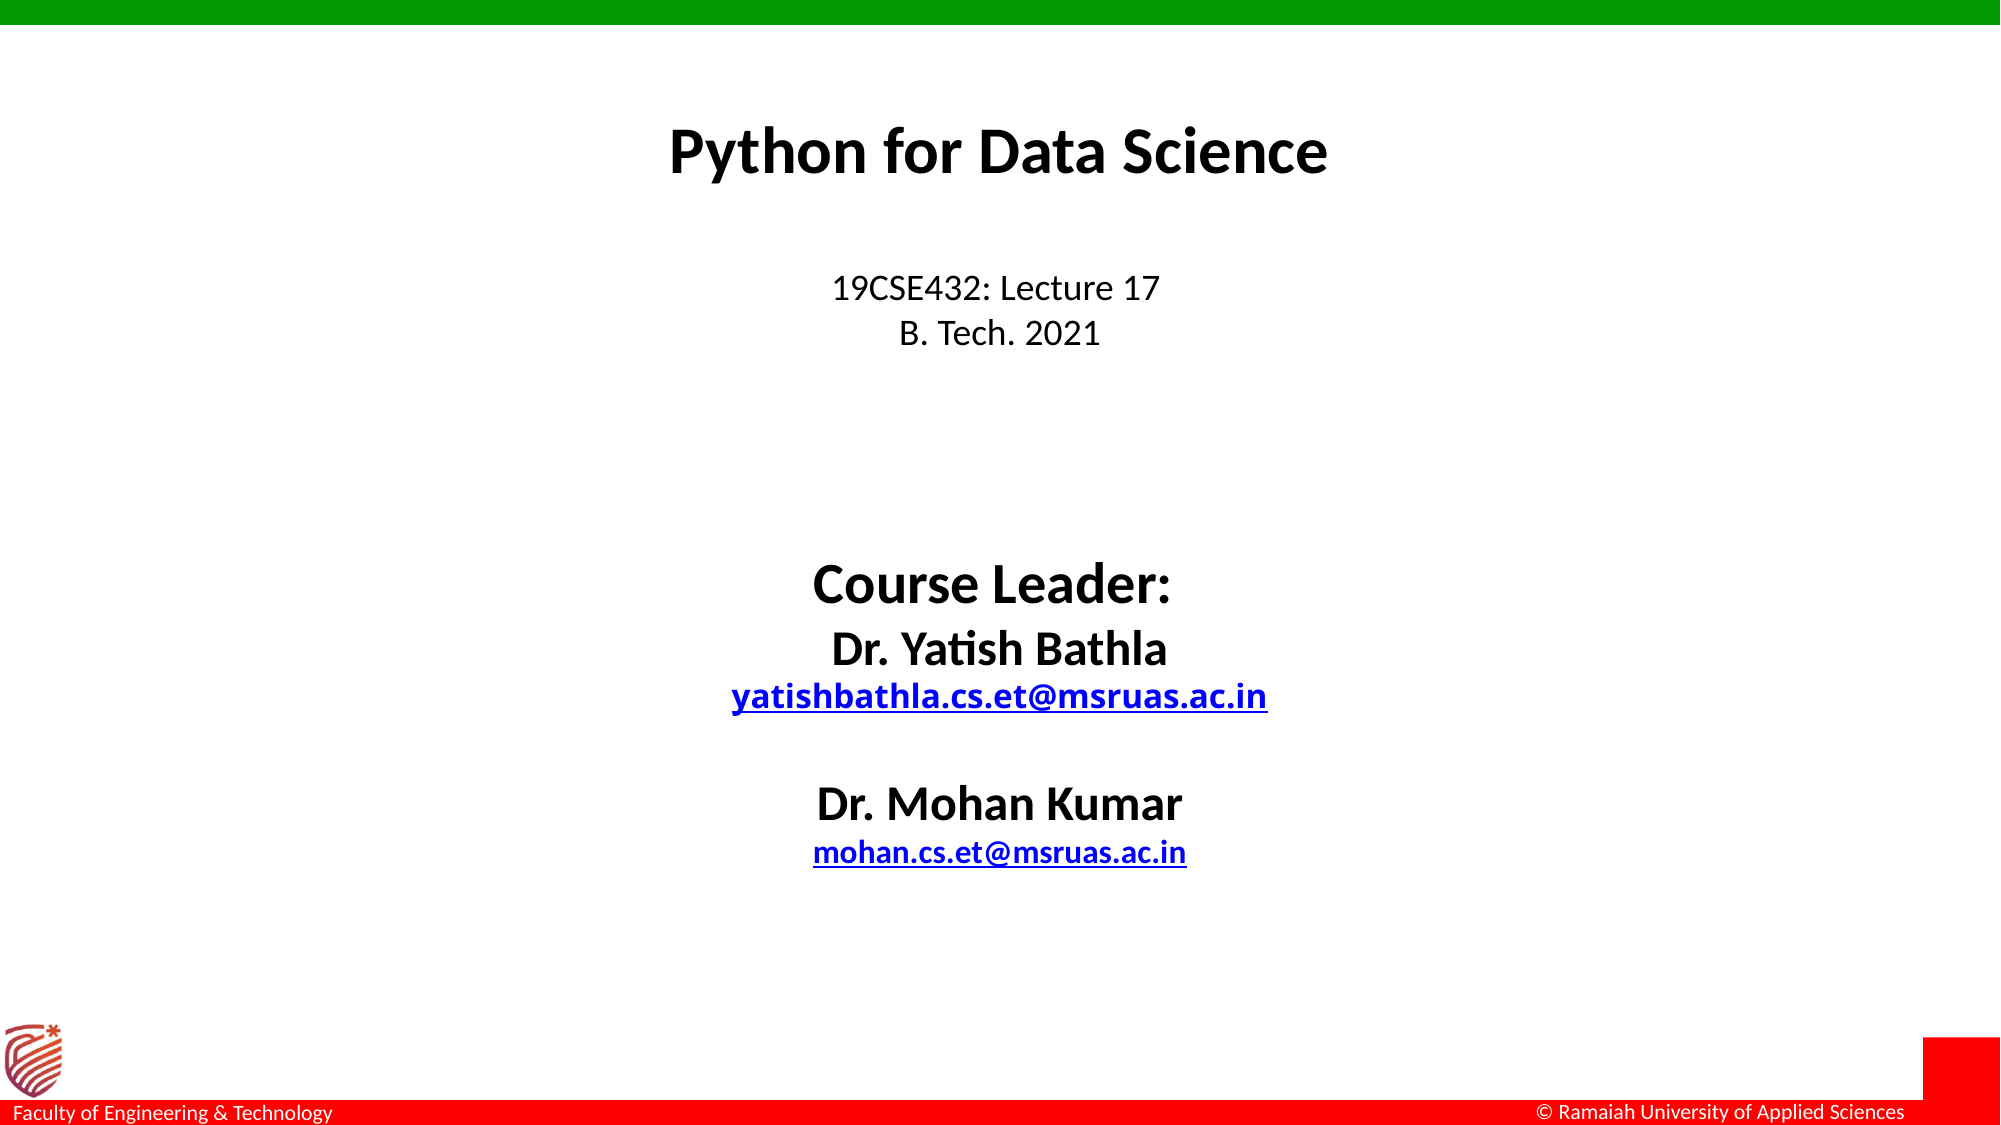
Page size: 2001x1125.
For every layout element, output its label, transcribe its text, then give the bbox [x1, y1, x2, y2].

title Python for Data Science [187, 99, 1813, 342]
text_box 19CSE432: Lecture 17 B. Tech. 2021 [589, 255, 1411, 361]
text_box Course Leader: Dr. Yatish Bathla yatishbathla.cs.et@msruas.ac.in Dr. Mohan Kumar mohan.cs.et@msruas.ac.in [200, 537, 1800, 1025]
picture [0, 1013, 69, 1101]
